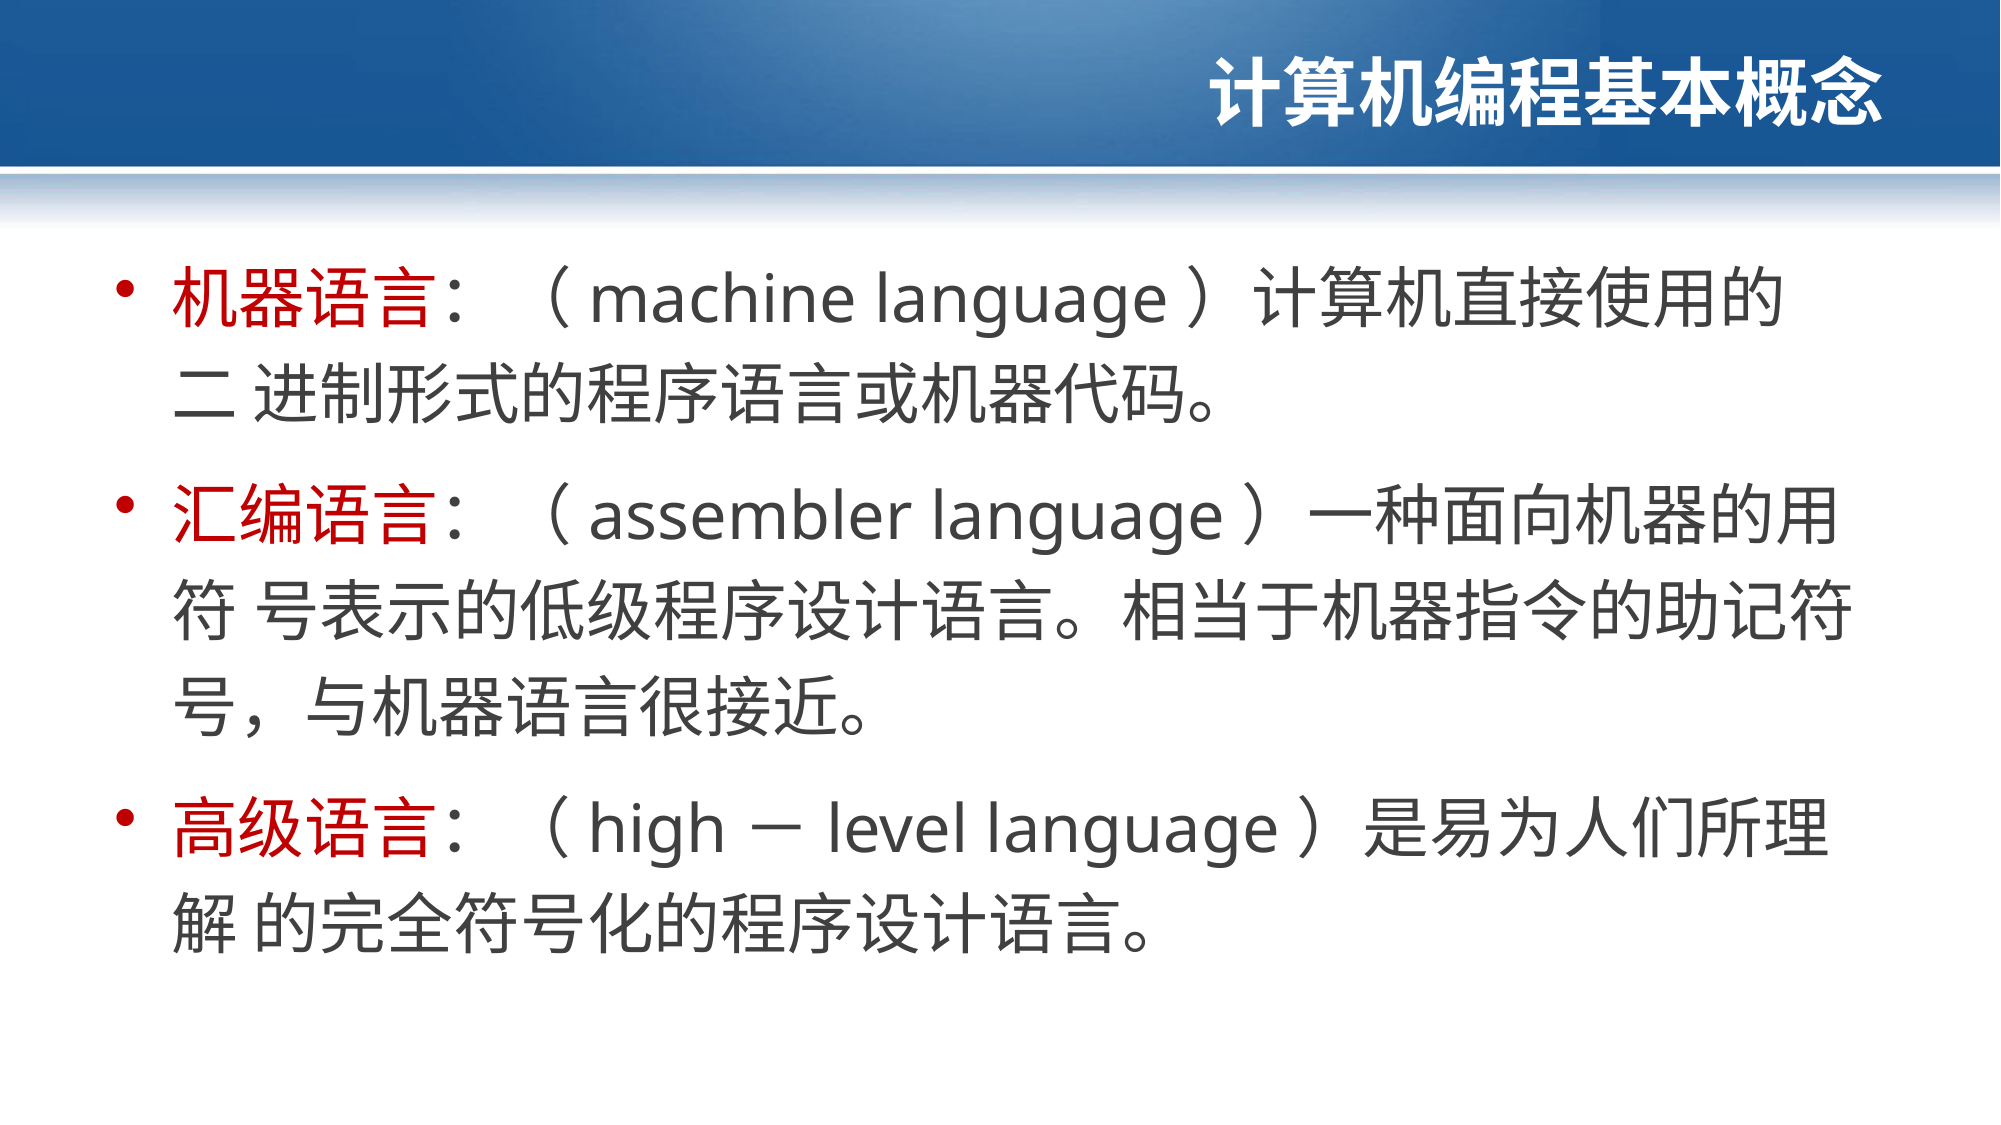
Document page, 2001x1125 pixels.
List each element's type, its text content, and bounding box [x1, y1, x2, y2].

text_box 机器语言：（machine language）计算机直接使用的二 进制形式的程序语言或机器代码。 汇编语言：（assembler language）一种面向机器的用符 号表示的低级程序设计语言。相当于机器指令的助记符 号，与机器语言很接近。 高级语言：（high－level language）是易为人们所理解 的完全符号化的程序设计语言。 [112, 238, 1881, 962]
picture [0, 0, 2000, 1125]
title 计算机编程基本概念 [1205, 42, 1887, 233]
